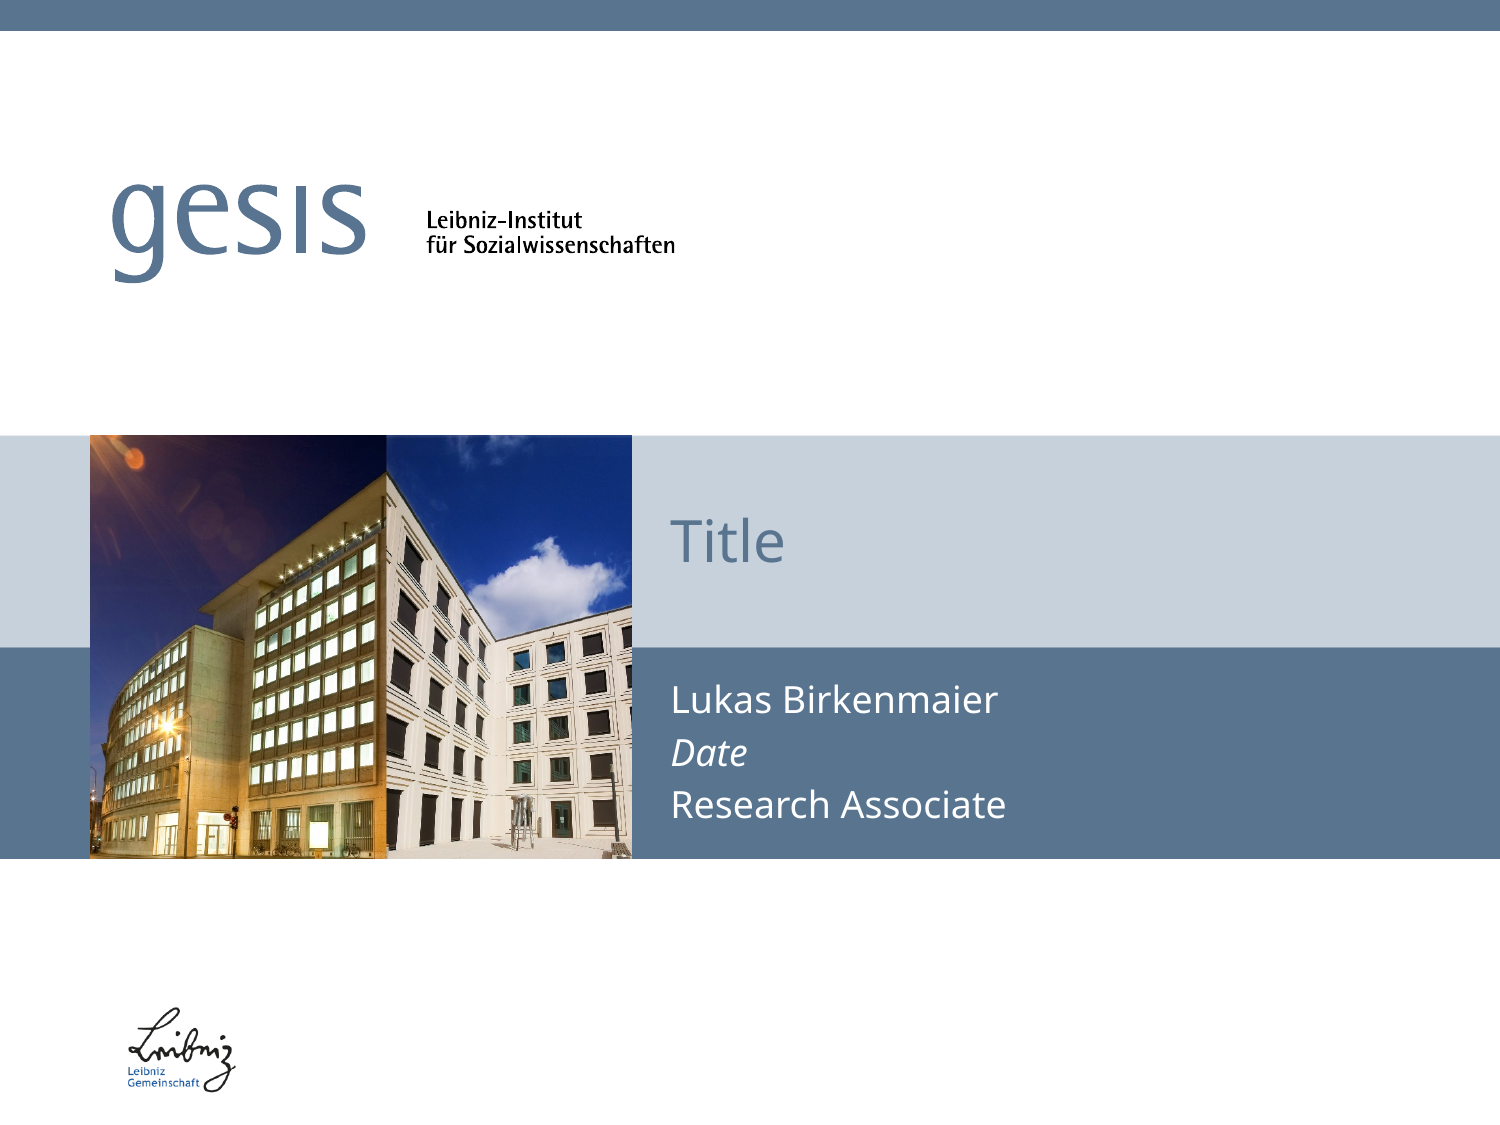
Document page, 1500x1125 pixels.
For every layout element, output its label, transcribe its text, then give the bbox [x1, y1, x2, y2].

title Title [655, 444, 1459, 634]
picture [90, 435, 632, 859]
picture [120, 999, 243, 1100]
subtitle Lukas Birkenmaier Date Research Associate [655, 668, 1459, 846]
